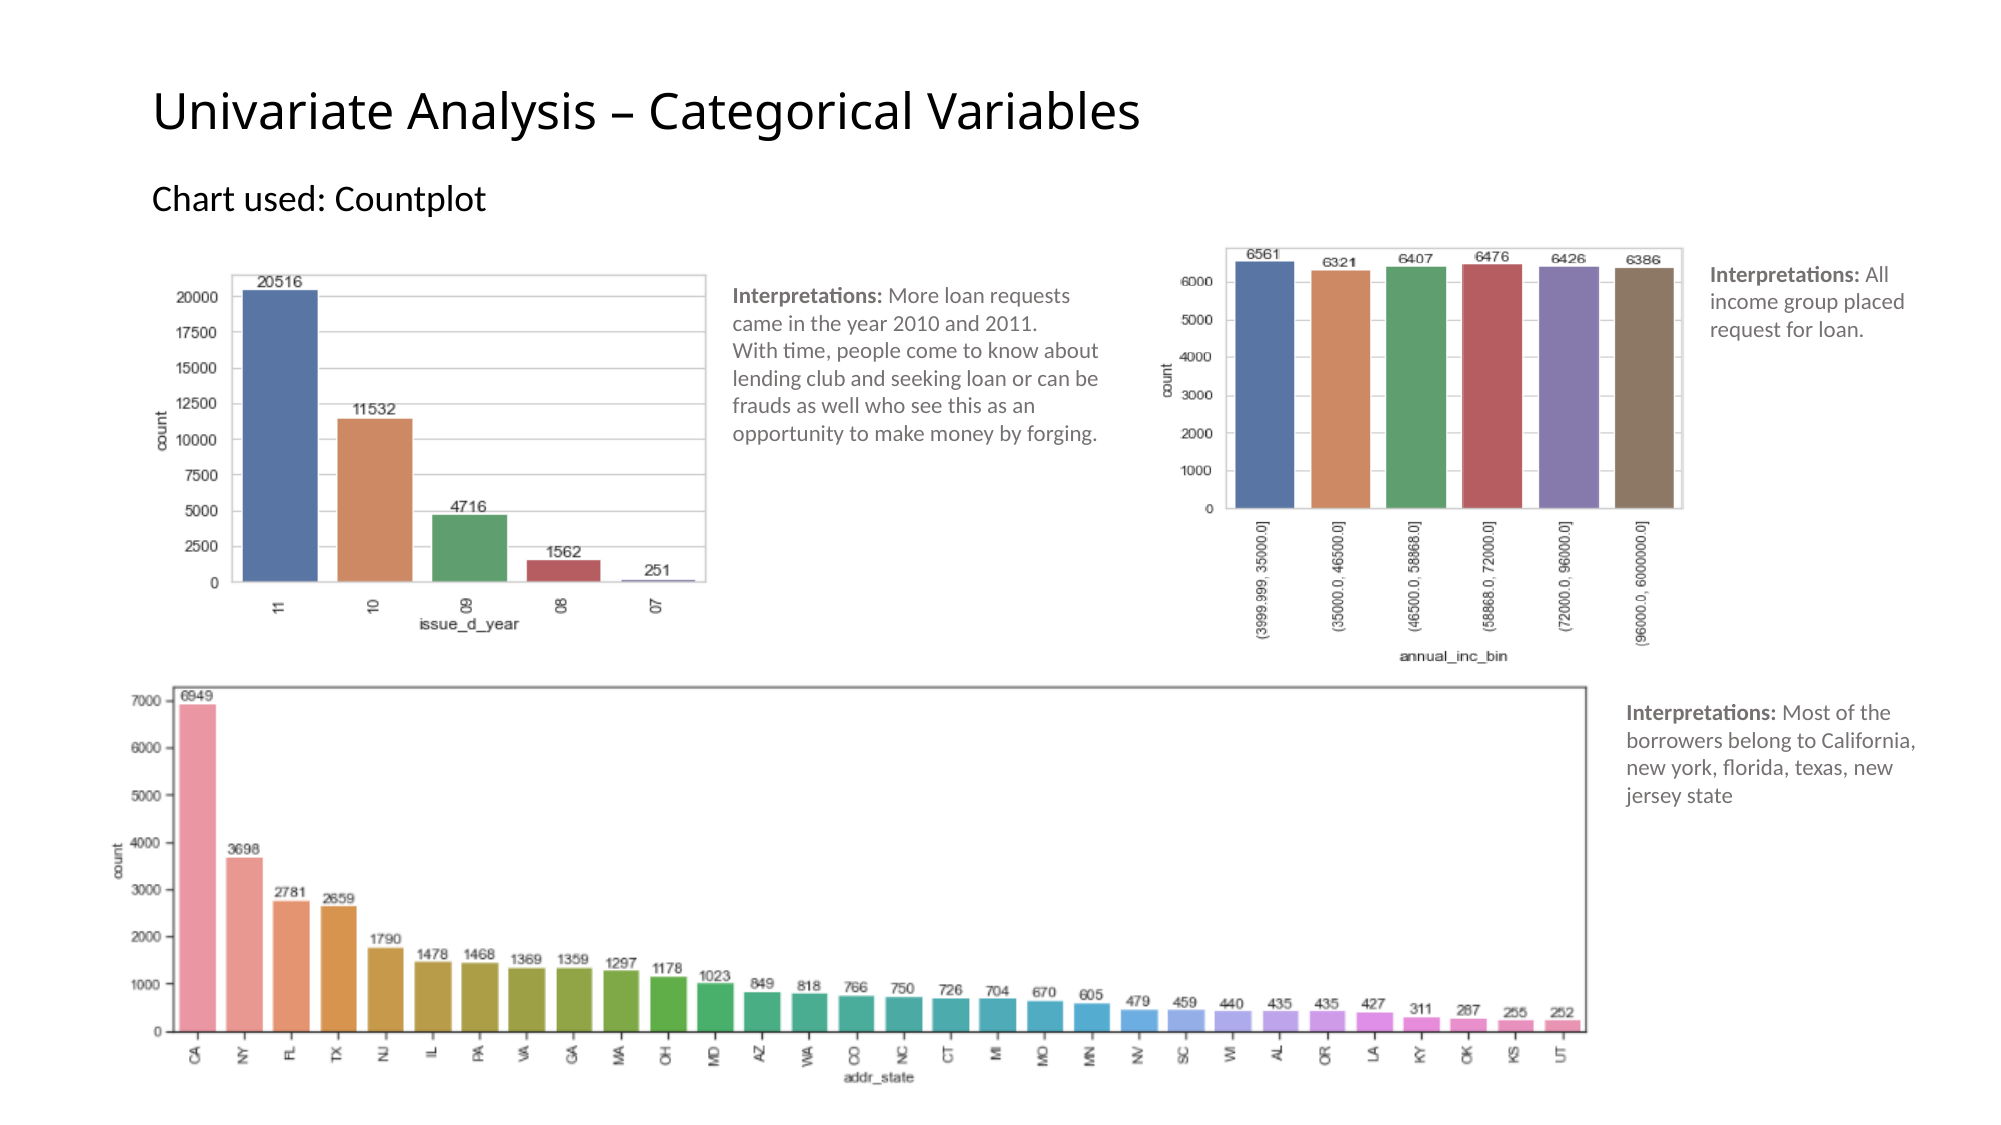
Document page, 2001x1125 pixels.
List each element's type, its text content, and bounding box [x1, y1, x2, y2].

picture [137, 262, 749, 648]
title Univariate Analysis – Categorical Variables [137, 59, 1863, 167]
text_box Chart used: Countplot [137, 166, 1221, 227]
text_box Interpretations: Most of the borrowers belong to California, new york, florida, texas, new jersey state [1612, 690, 1935, 816]
picture [99, 240, 1696, 1091]
text_box Interpretations: All income group placed request for loan. [1696, 251, 1935, 350]
text_box Interpretations: More loan requests came in the year 2010 and 2011. With time, people come to know about lending club and seeking loan or can be frauds as well who see this as an opportunity to make money by forging. [749, 273, 1121, 453]
